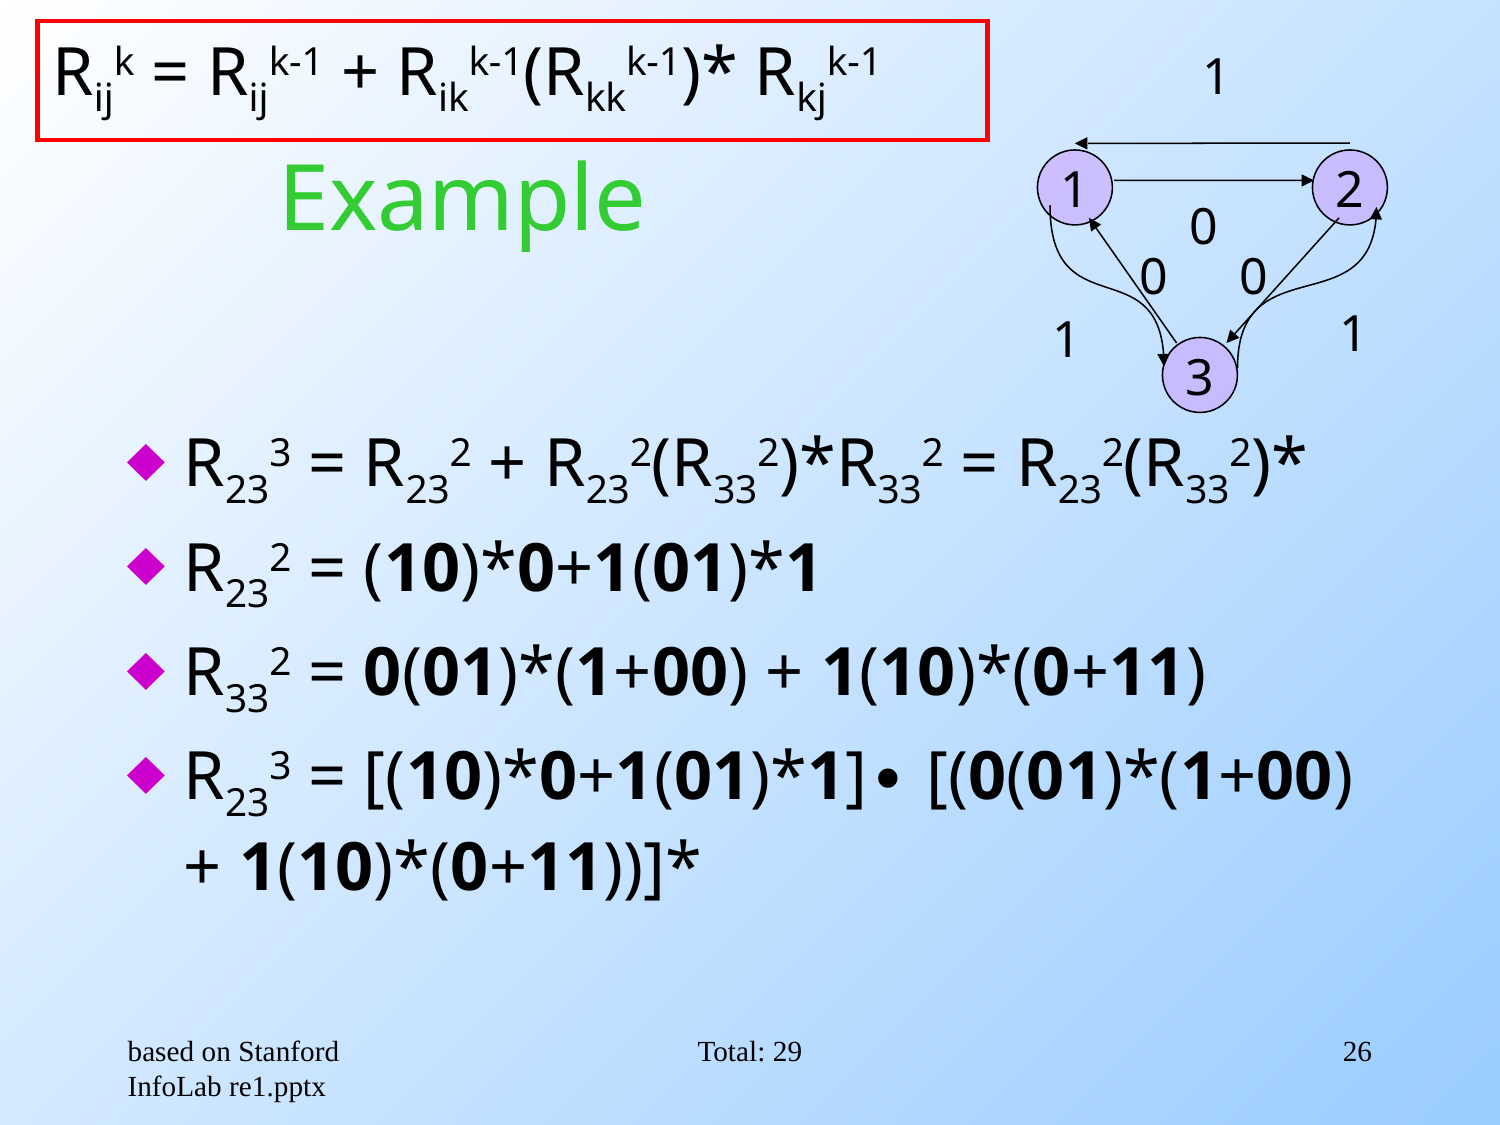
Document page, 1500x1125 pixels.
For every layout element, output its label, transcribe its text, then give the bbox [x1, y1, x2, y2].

footer Total: 29 [512, 1025, 988, 1100]
slide_number 26 [1074, 1025, 1388, 1100]
title Example [112, 141, 813, 288]
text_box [1037, 37, 1388, 413]
text_box Rijk = Rijk-1 + Rikk-1(Rkkk-1)* Rkjk-1 [37, 20, 988, 141]
list R233 = R232 + R232(R332)*R332 = R232(R332)* R232 = (10)*0+1(01)*1 R332 = 0(01)*(1+00) + 1(10)*(0+11) R233 = [(10)*0+1(01)*1]∙ [(0(01)*(1+00) + 1(10)*(0+11))]* [112, 412, 1388, 1000]
slide_number based on Stanford InfoLab re1.pptx [112, 1025, 425, 1100]
